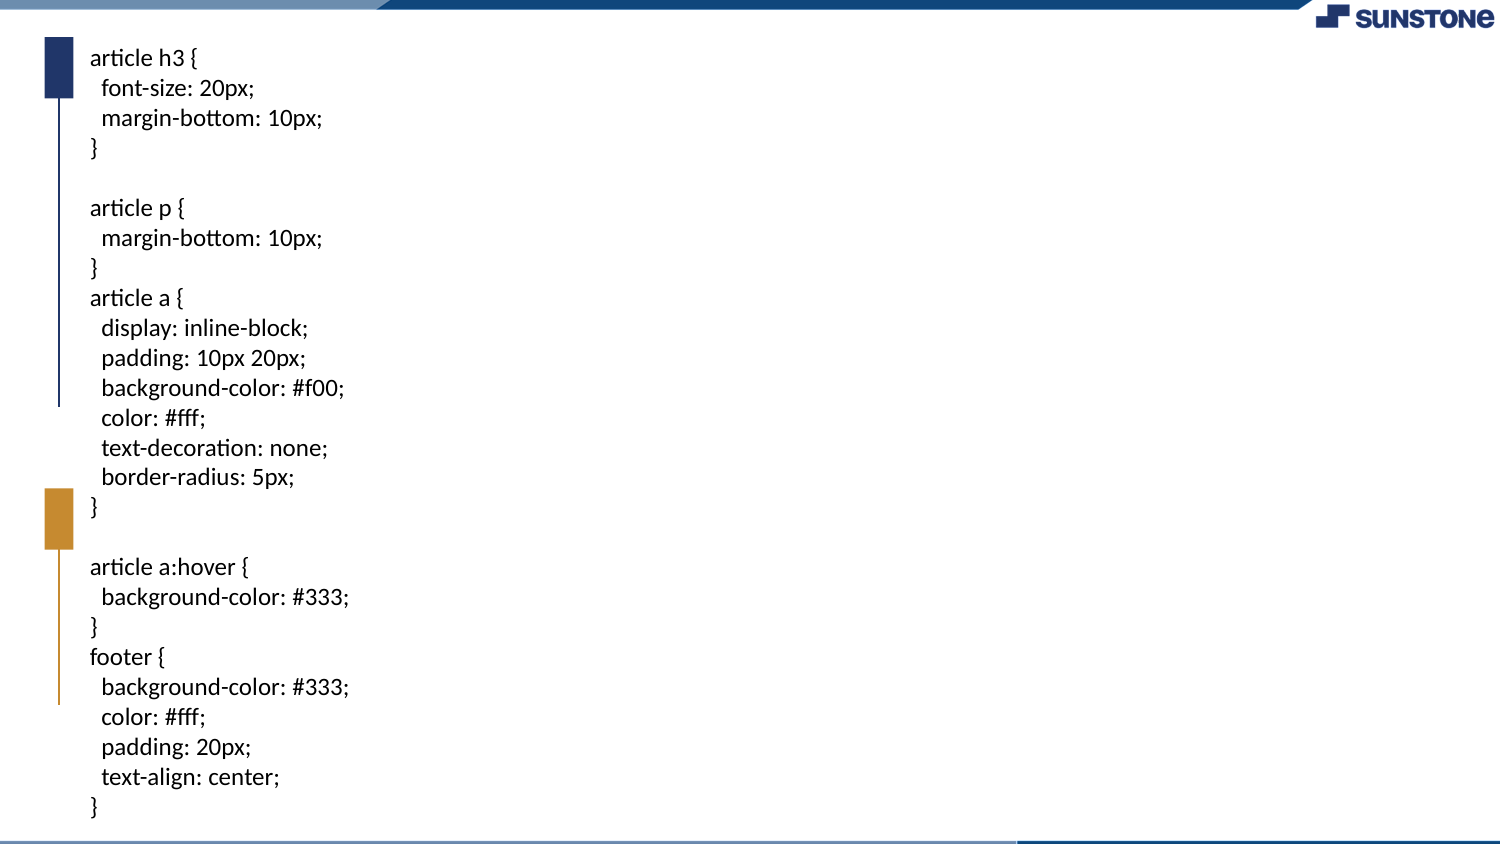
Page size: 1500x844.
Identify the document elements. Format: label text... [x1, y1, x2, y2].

picture [0, 0, 1500, 844]
text_box article h3 { font-size: 20px; margin-bottom: 10px; } article p { margin-bottom: 10px; } article a { display: inline-block; padding: 10px 20px; background-color: #f00; color: #fff; text-decoration: none; border-radius: 5px; } article a:hover { background-color: #333; } footer { background-color: #333; color: #fff; padding: 20px; text-align: center; } [75, 34, 1475, 844]
